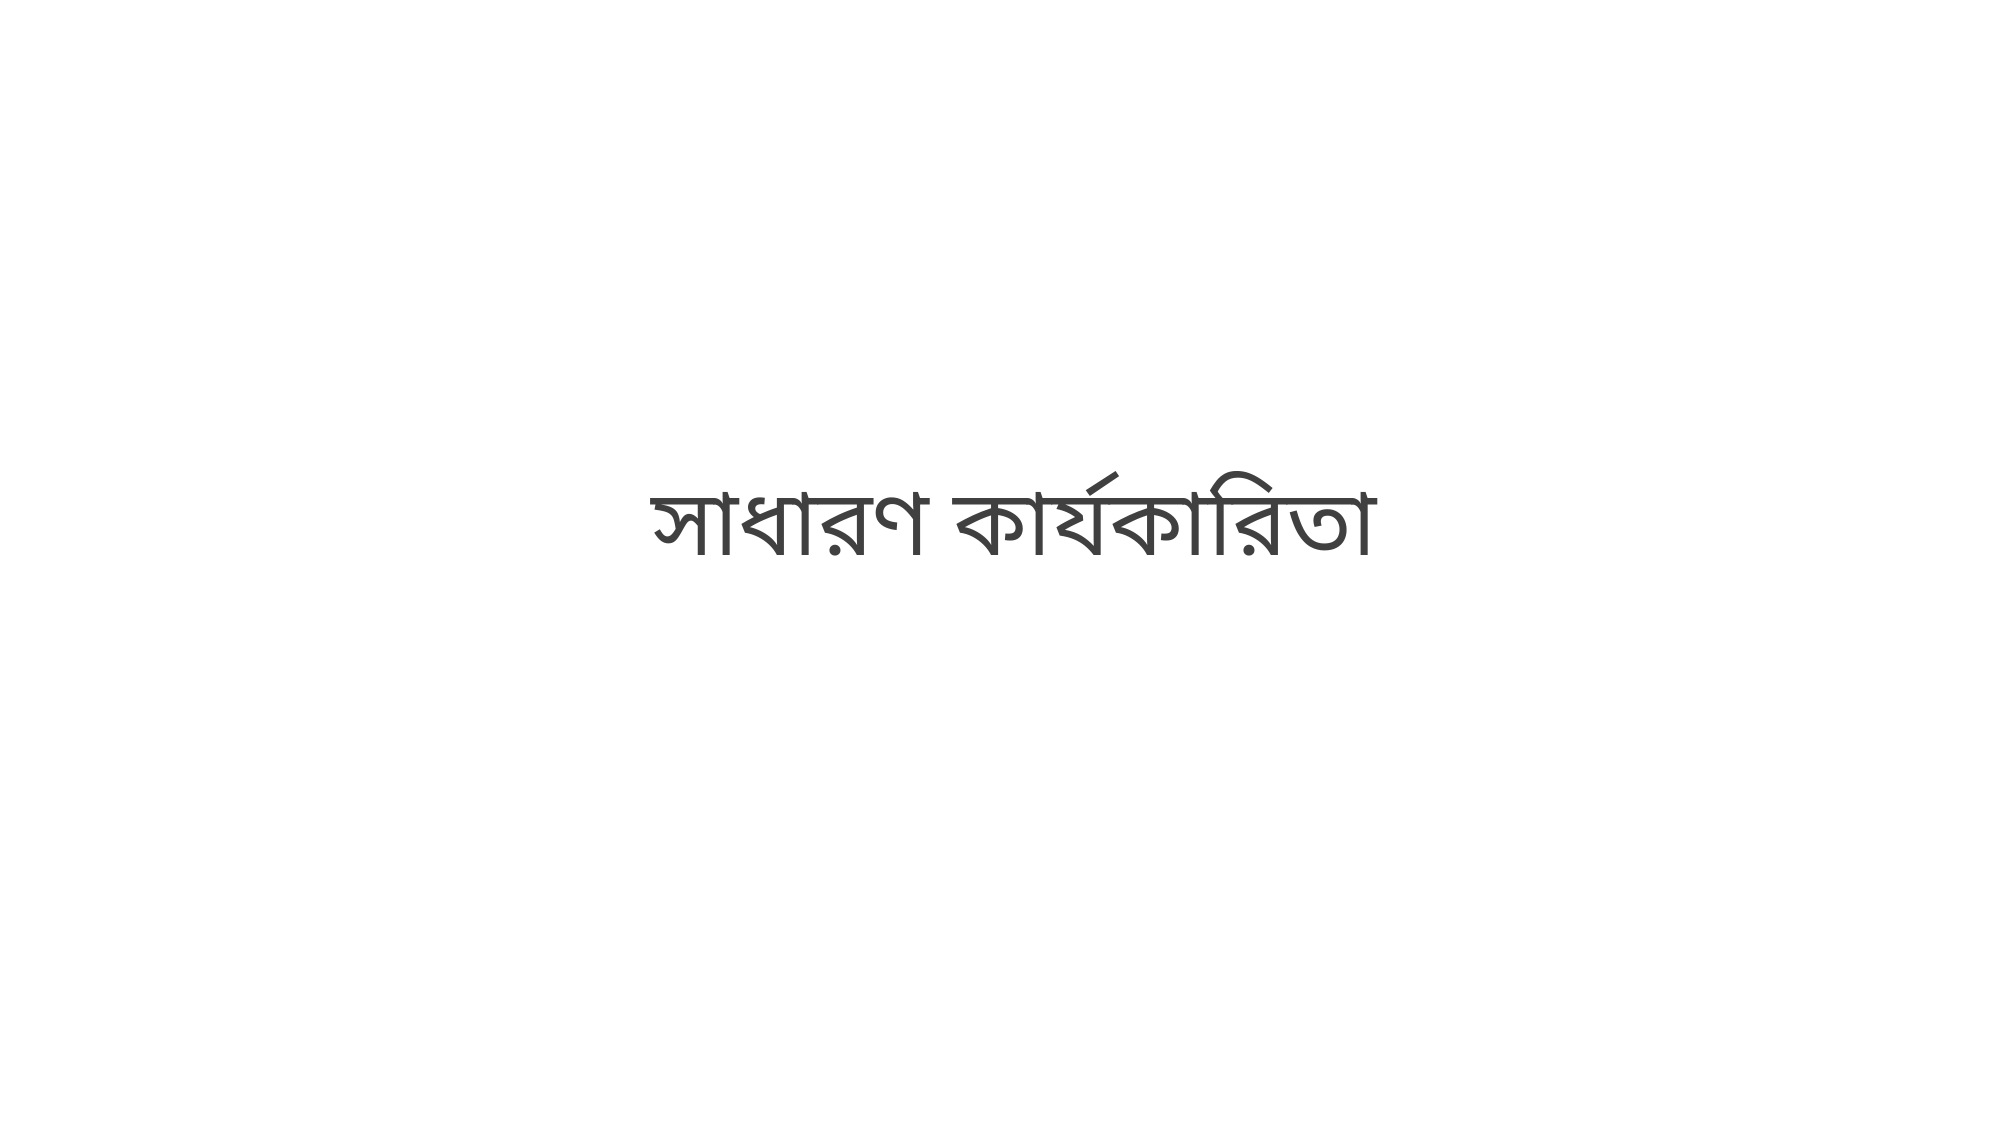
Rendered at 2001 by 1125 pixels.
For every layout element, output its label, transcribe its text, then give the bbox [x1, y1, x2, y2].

title সাধারণ কার্যকারিতা [151, 417, 1877, 635]
